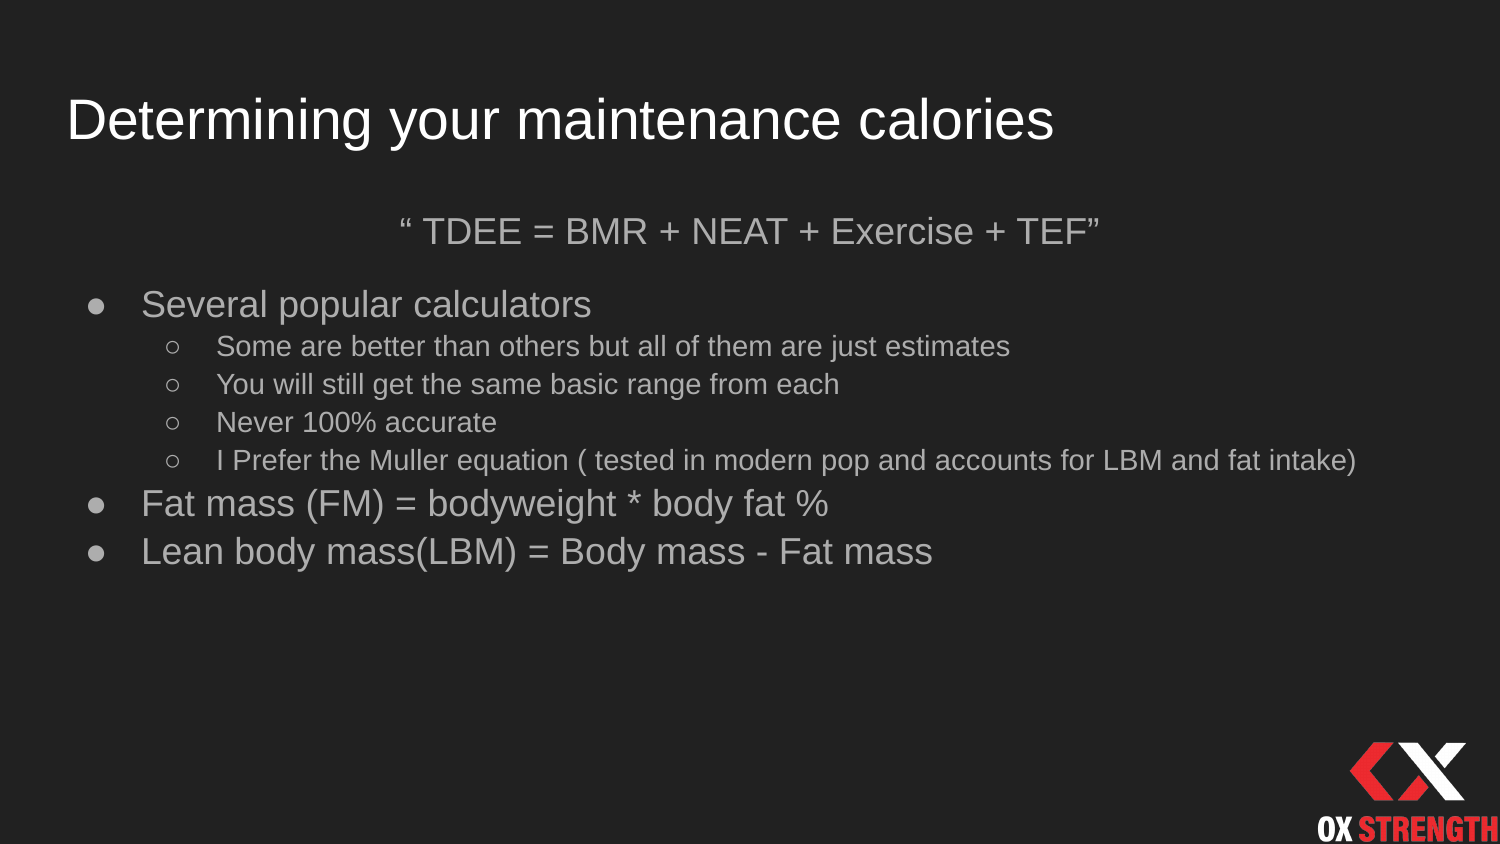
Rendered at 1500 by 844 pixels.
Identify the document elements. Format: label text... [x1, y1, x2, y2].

picture [1315, 740, 1500, 844]
list “ TDEE = BMR + NEAT + Exercise + TEF” Several popular calculators Some are better than others but all of them are just estimates You will still get the same basic range from each Never 100% accurate I Prefer the Muller equation ( tested in modern pop and accounts for LBM and fat intake) Fat mass (FM) = bodyweight * body fat % Lean body mass(LBM) = Body mass - Fat mass [51, 189, 1449, 750]
title Determining your maintenance calories [51, 72, 1449, 167]
